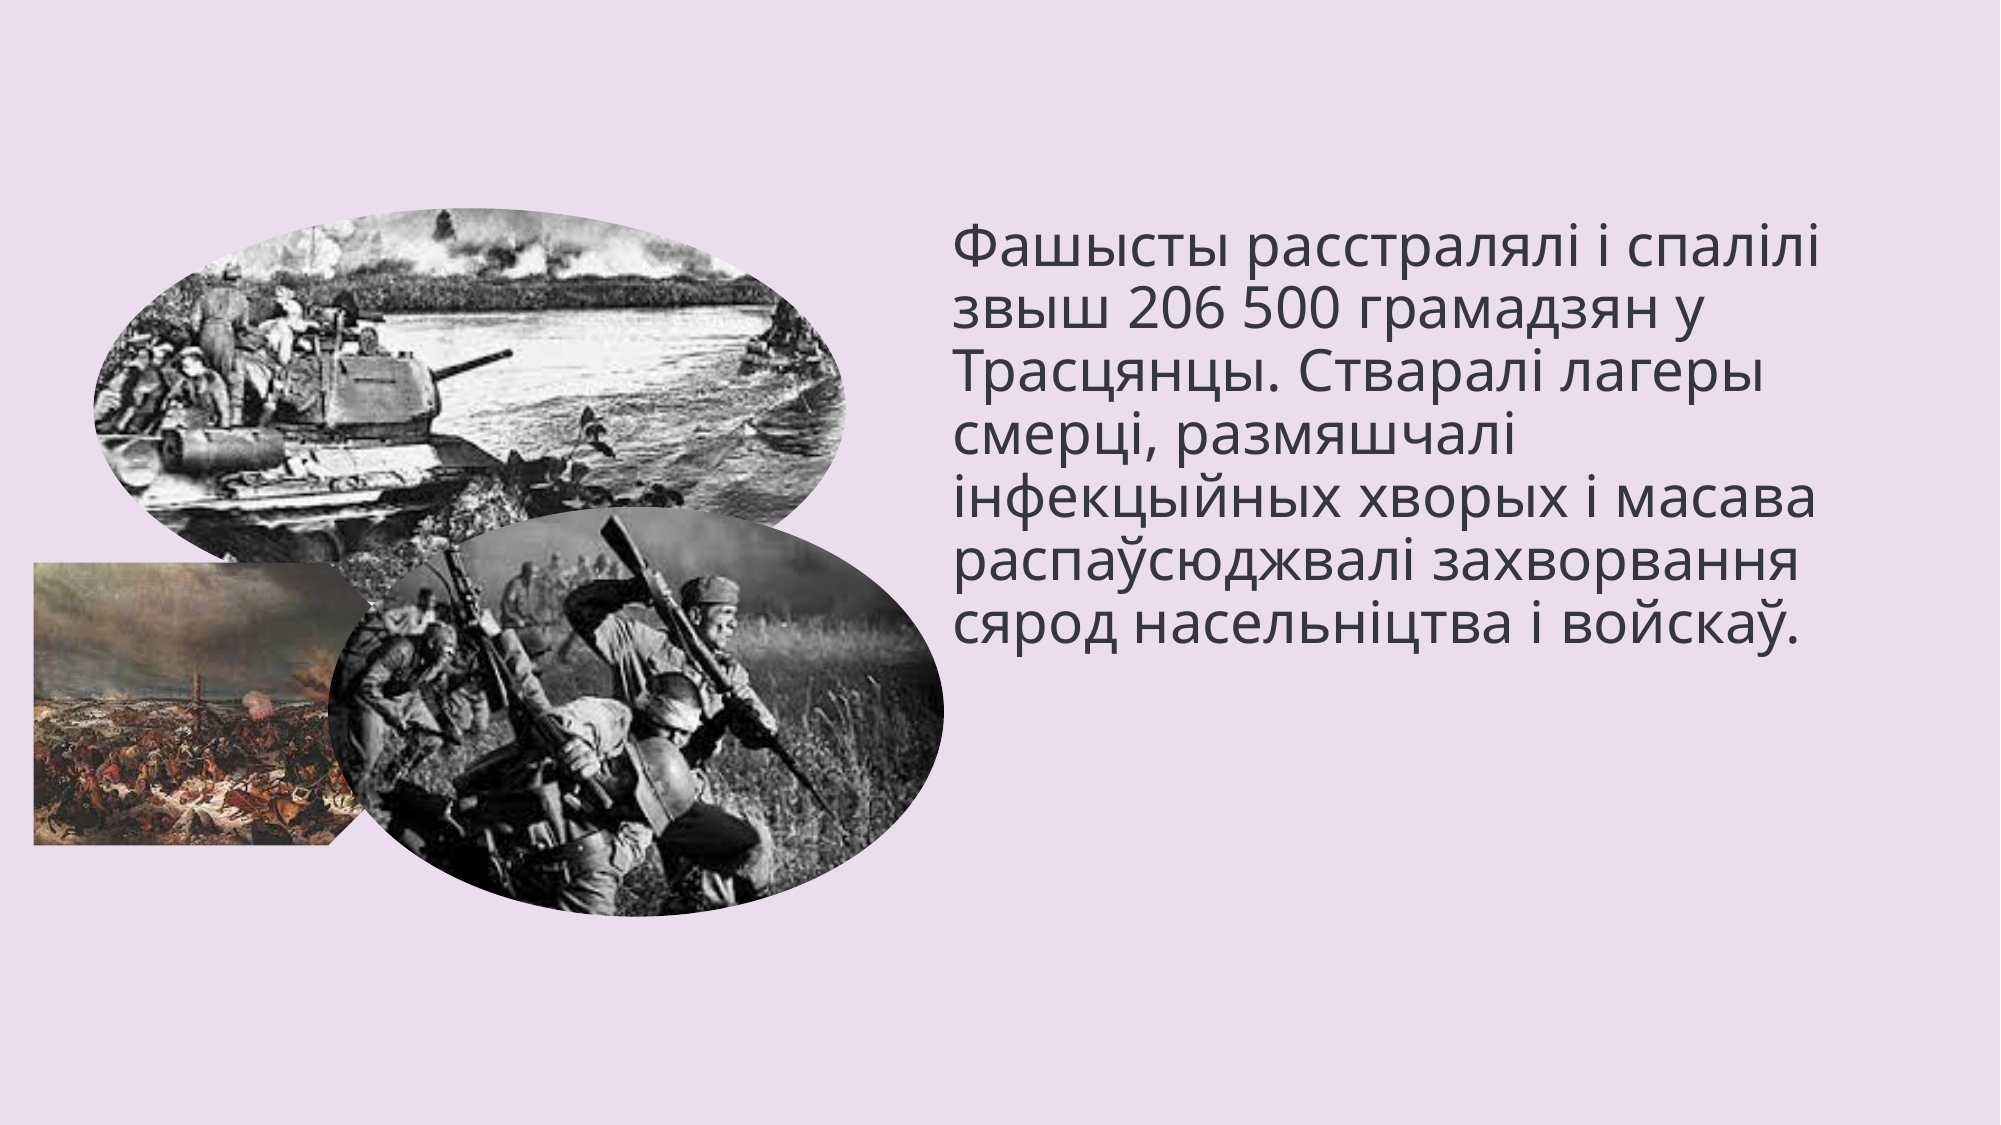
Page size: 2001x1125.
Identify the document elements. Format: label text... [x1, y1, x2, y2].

list Фашысты расстралялі і спалілі звыш 206 500 грамадзян у Трасцянцы. Стваралі лагеры смерці, размяшчалі інфекцыйных хворых і масава распаўсюджвалі захворвання сярод насельніцтва і войскаў. [937, 208, 1875, 923]
picture [33, 208, 944, 917]
